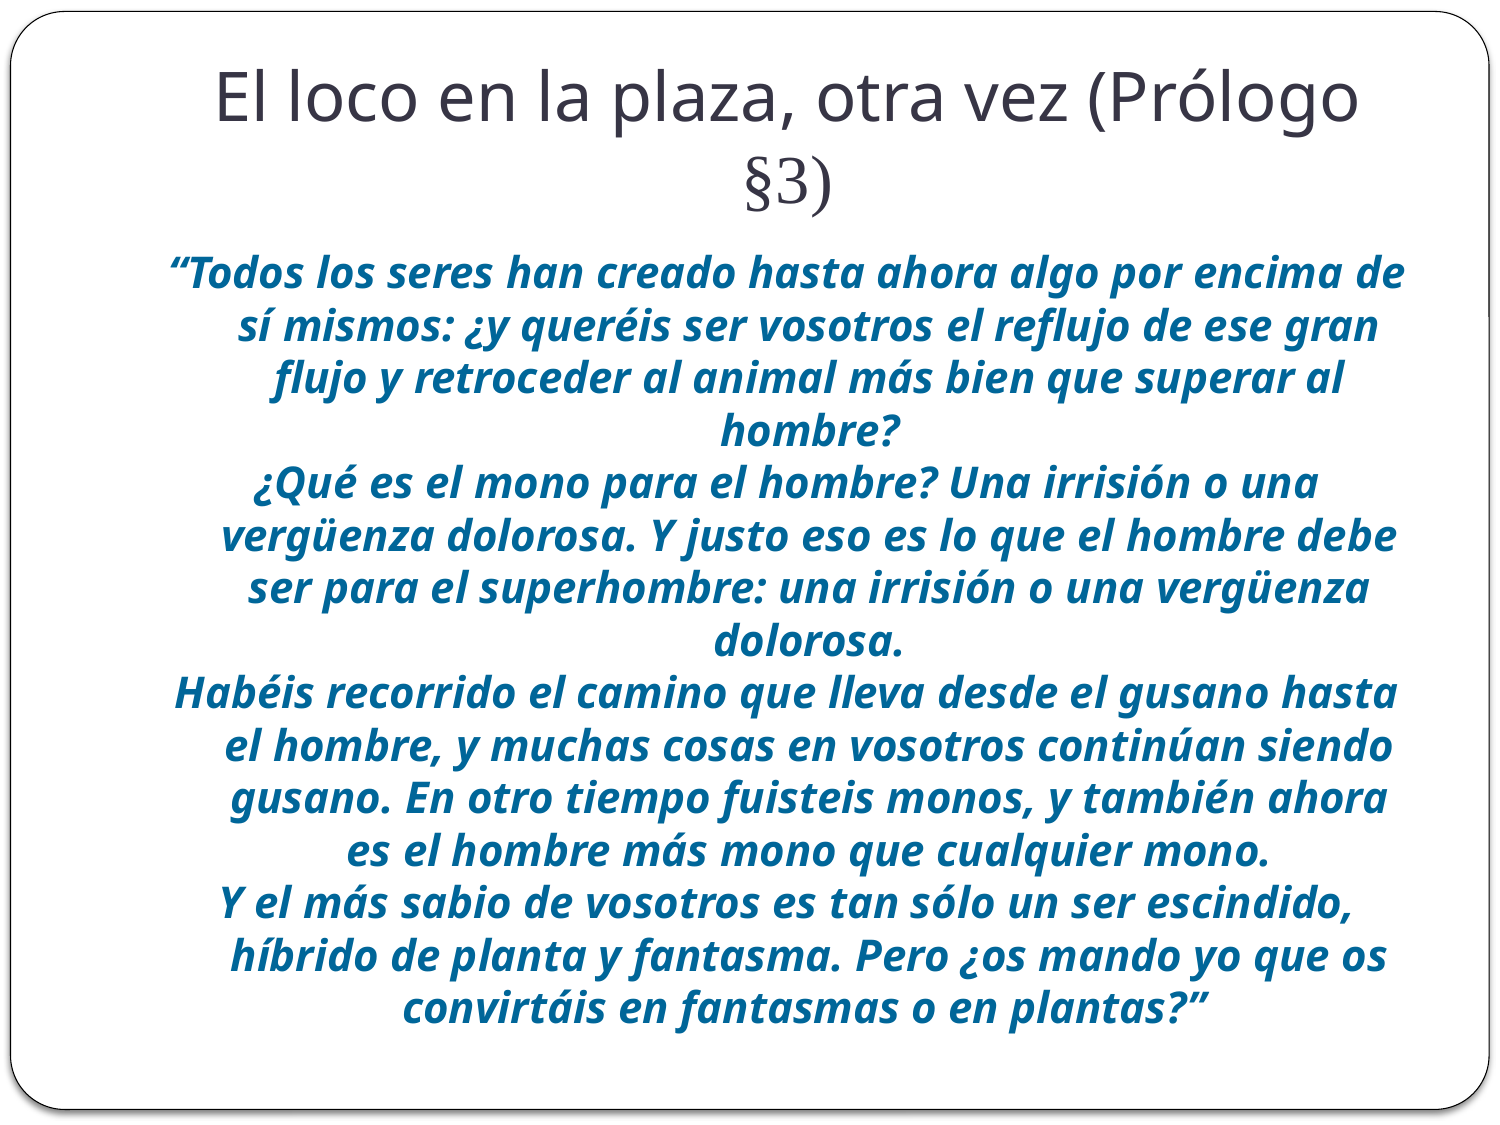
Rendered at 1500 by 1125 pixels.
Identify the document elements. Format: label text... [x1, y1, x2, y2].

list “Todos los seres han creado hasta ahora algo por encima de sí mismos: ¿y queréis ser vosotros el reflujo de ese gran flujo y retroceder al animal más bien que superar al hombre? ¿Qué es el mono para el hombre? Una irrisión o una vergüenza dolorosa. Y justo eso es lo que el hombre debe ser para el superhombre: una irrisión o una vergüenza dolorosa. Habéis recorrido el camino que lleva desde el gusano hasta el hombre, y muchas cosas en vosotros continúan siendo gusano. En otro tiempo fuisteis monos, y también ahora es el hombre más mono que cualquier mono. Y el más sabio de vosotros es tan sólo un ser escindido, híbrido de planta y fantasma. Pero ¿os mando yo que os convirtáis en fantasmas o en plantas?” [150, 237, 1425, 988]
title El loco en la plaza, otra vez (Prólogo §3) [150, 45, 1425, 233]
